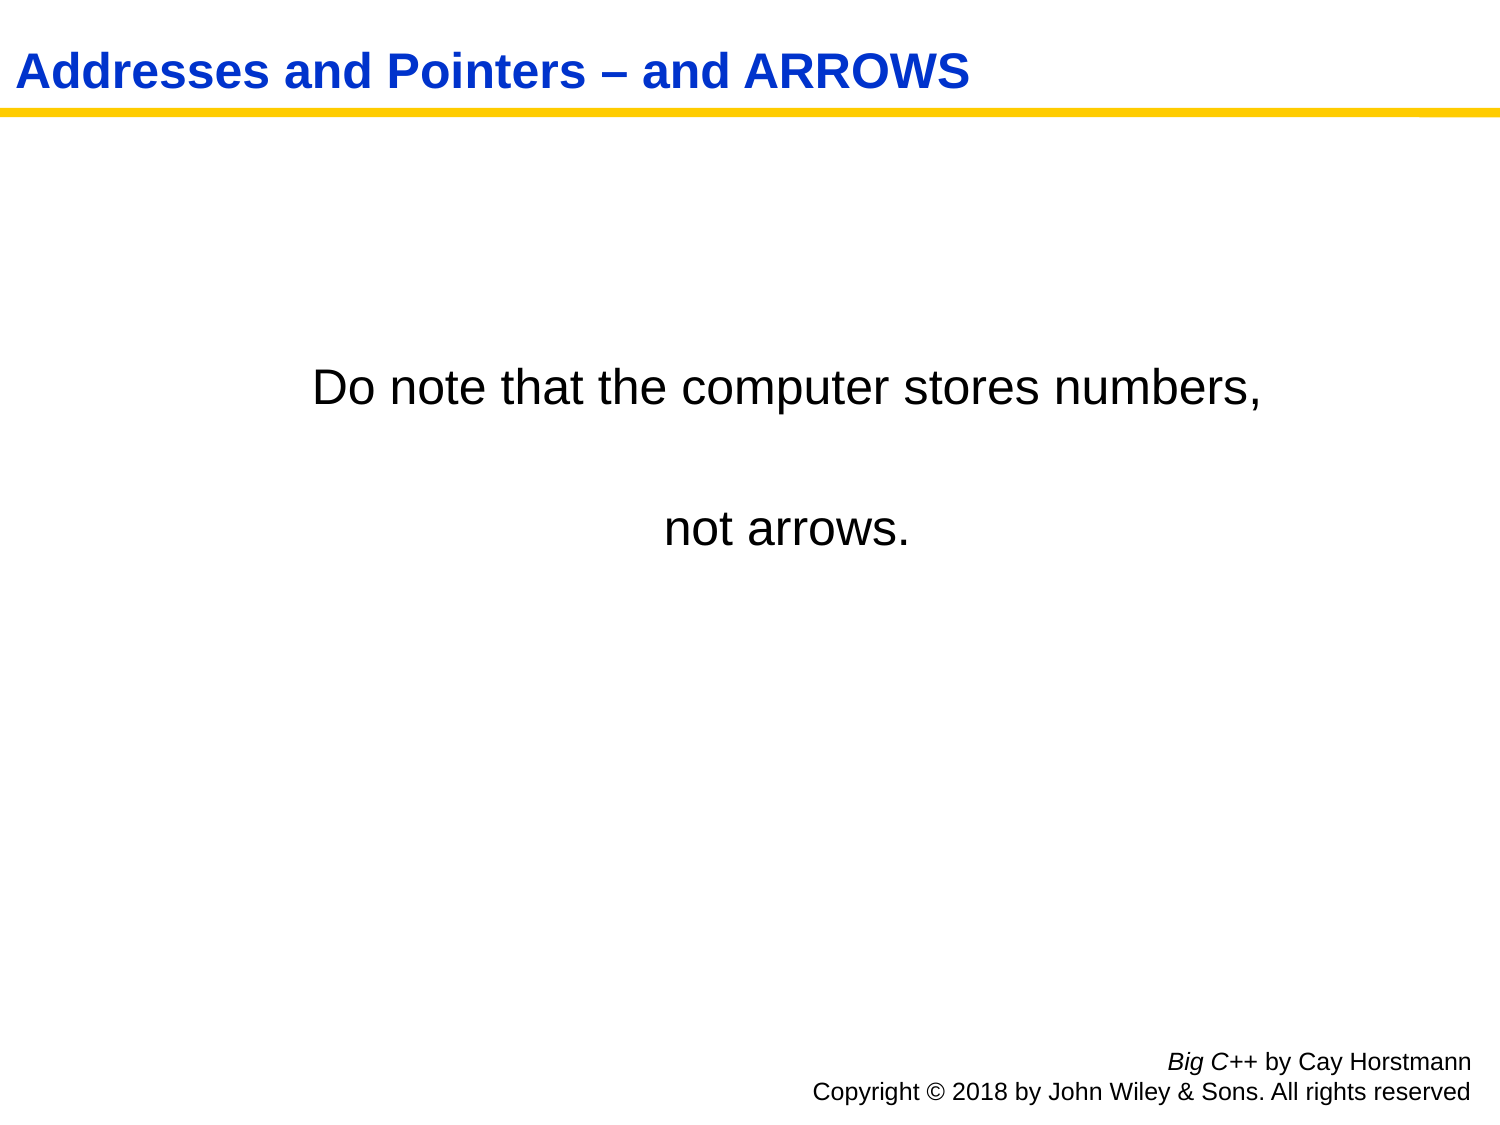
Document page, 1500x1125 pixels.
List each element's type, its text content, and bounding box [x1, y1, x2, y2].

footer Big C++ by Cay Horstmann Copyright © 2018 by John Wiley & Sons. All rights reserved [624, 1037, 1488, 1101]
title Addresses and Pointers – and ARROWS [0, 24, 1163, 113]
list Do note that the computer stores numbers, not arrows. [75, 207, 1500, 491]
